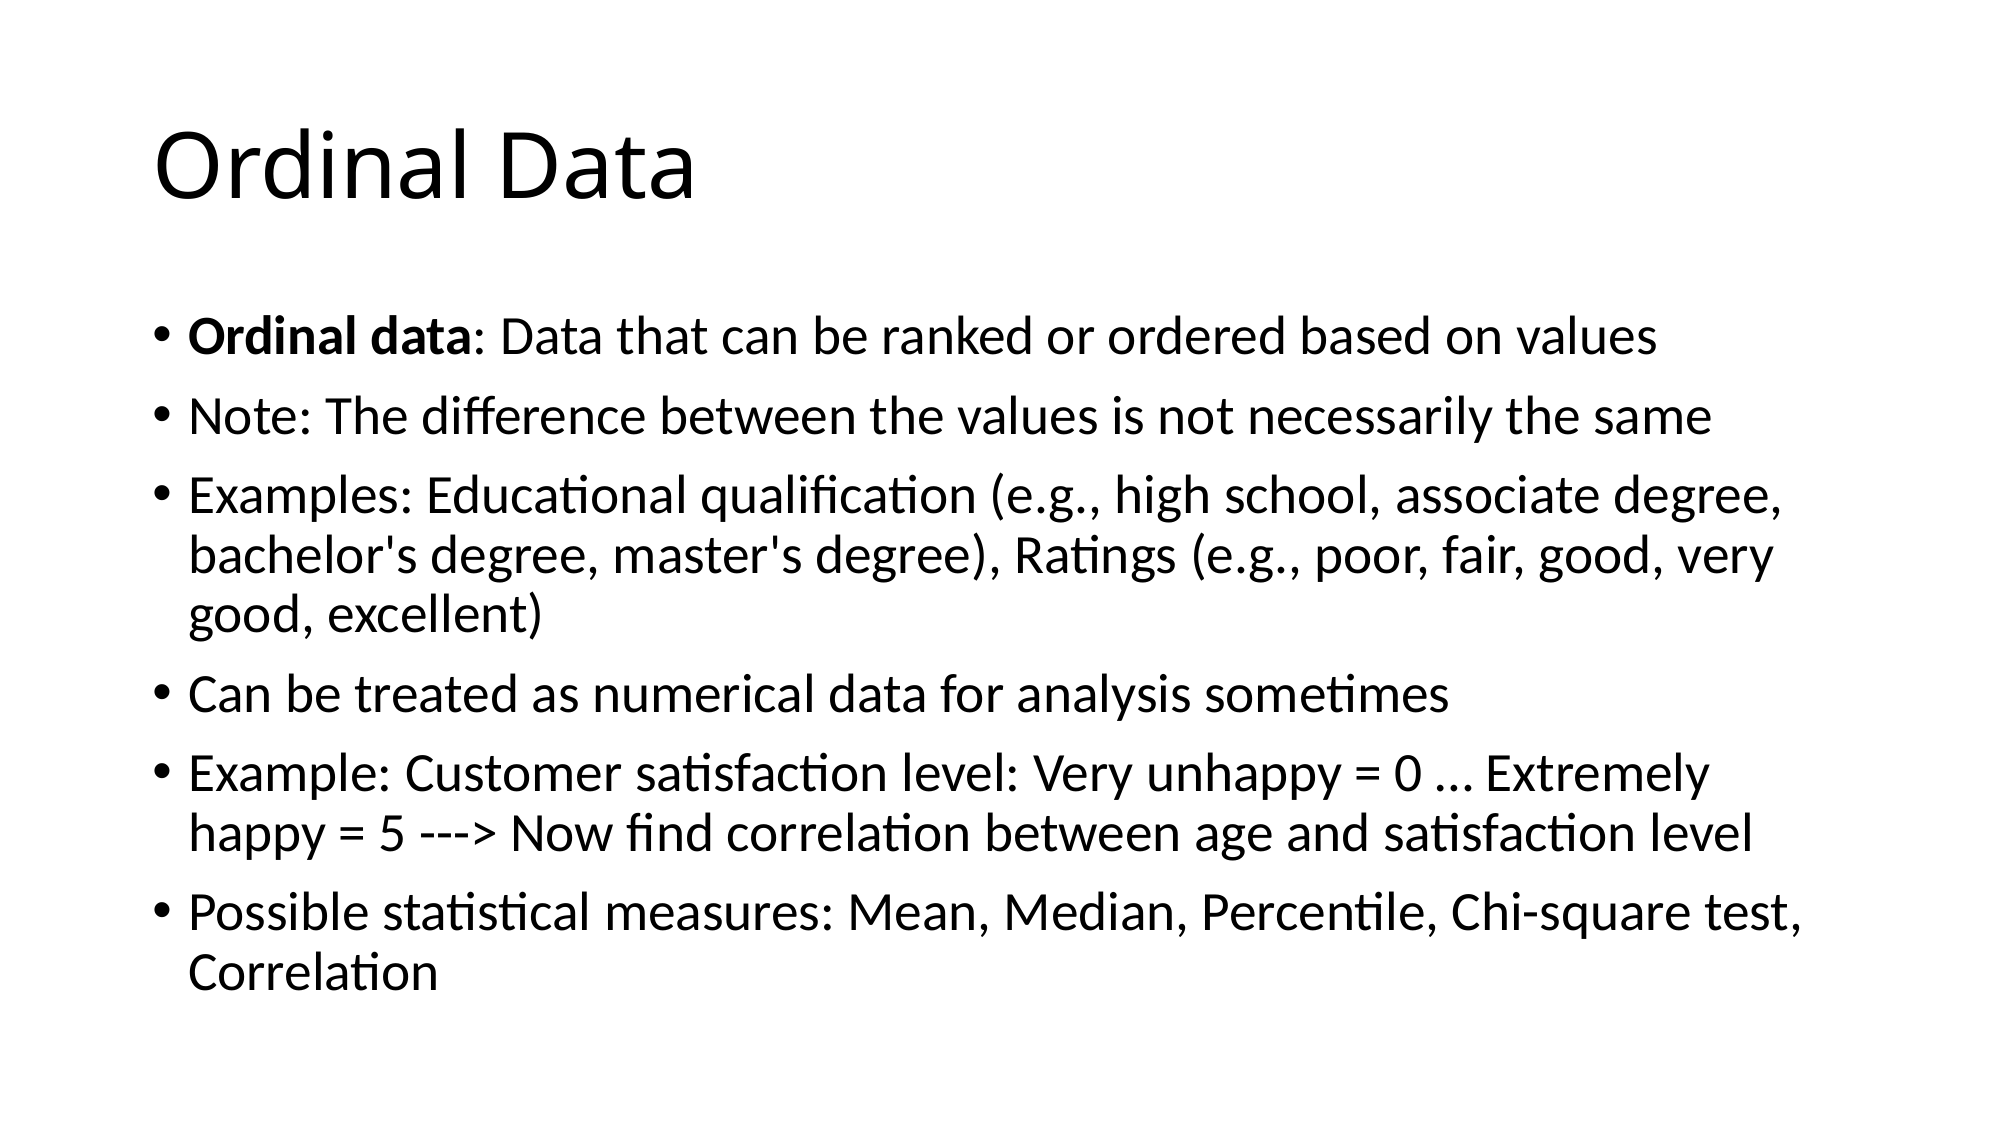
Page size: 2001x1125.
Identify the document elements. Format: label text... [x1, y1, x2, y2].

list Ordinal data: Data that can be ranked or ordered based on values Note: The difference between the values is not necessarily the same Examples: Educational qualification (e.g., high school, associate degree, bachelor's degree, master's degree), Ratings (e.g., poor, fair, good, very good, excellent) Can be treated as numerical data for analysis sometimes Example: Customer satisfaction level: Very unhappy = 0 … Extremely happy = 5 ---> Now find correlation between age and satisfaction level Possible statistical measures: Mean, Median, Percentile, Chi-square test, Correlation [137, 299, 1863, 1014]
title Ordinal Data [137, 59, 1863, 278]
